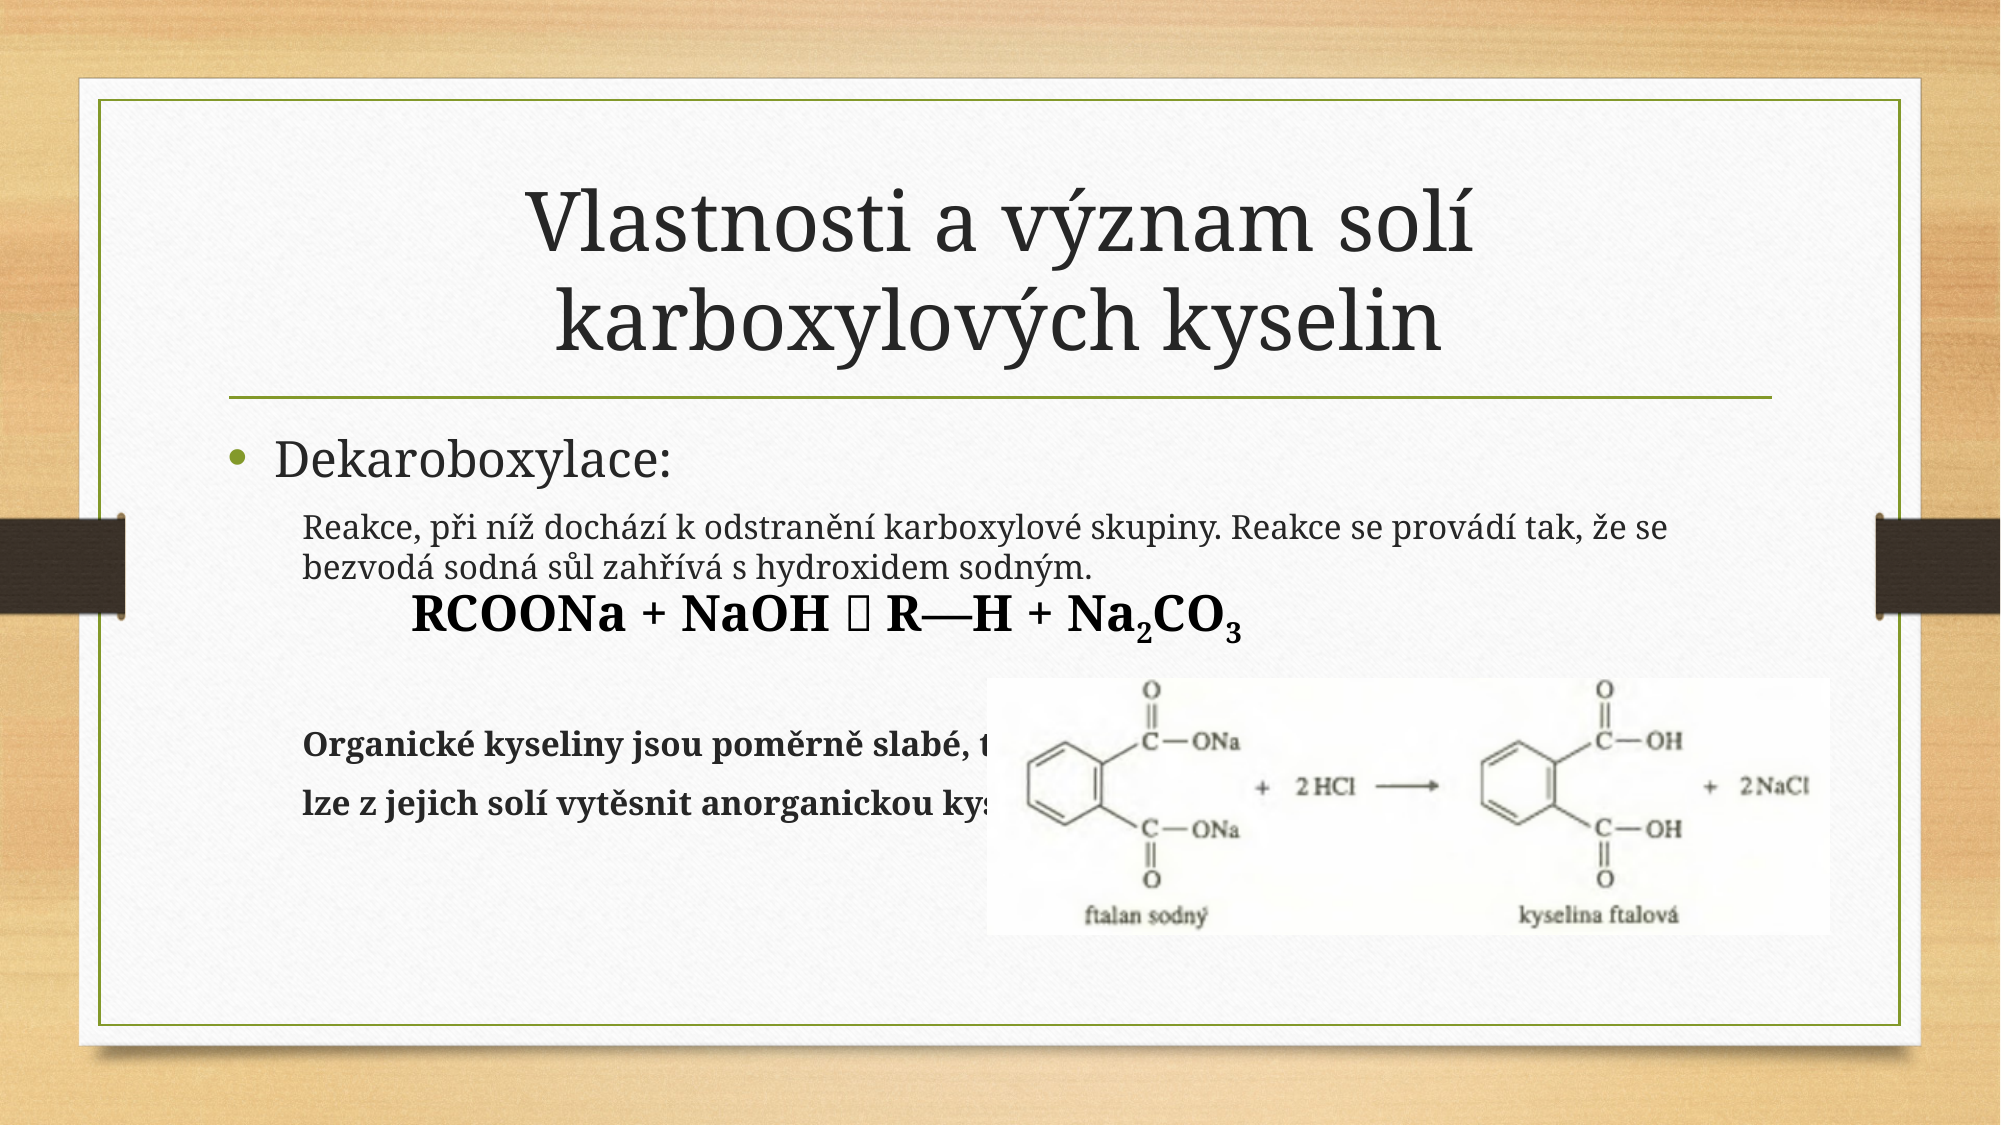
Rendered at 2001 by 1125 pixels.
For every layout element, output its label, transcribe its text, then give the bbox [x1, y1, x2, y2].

picture [0, 0, 2001, 1125]
title Vlastnosti a význam solí karboxylových kyselin [212, 161, 1788, 375]
list Dekaroboxylace: Reakce, při níž dochází k odstranění karboxylové skupiny. Reakce se provádí tak, že se bezvodá sodná sůl zahřívá s hydroxidem sodným. Organické kyseliny jsou poměrně slabé, takže lze z jejich solí vytěsnit anorganickou kyselinu [212, 419, 1788, 964]
text_box RCOONa + NaOH  R—H + Na2CO3 [396, 574, 1629, 658]
